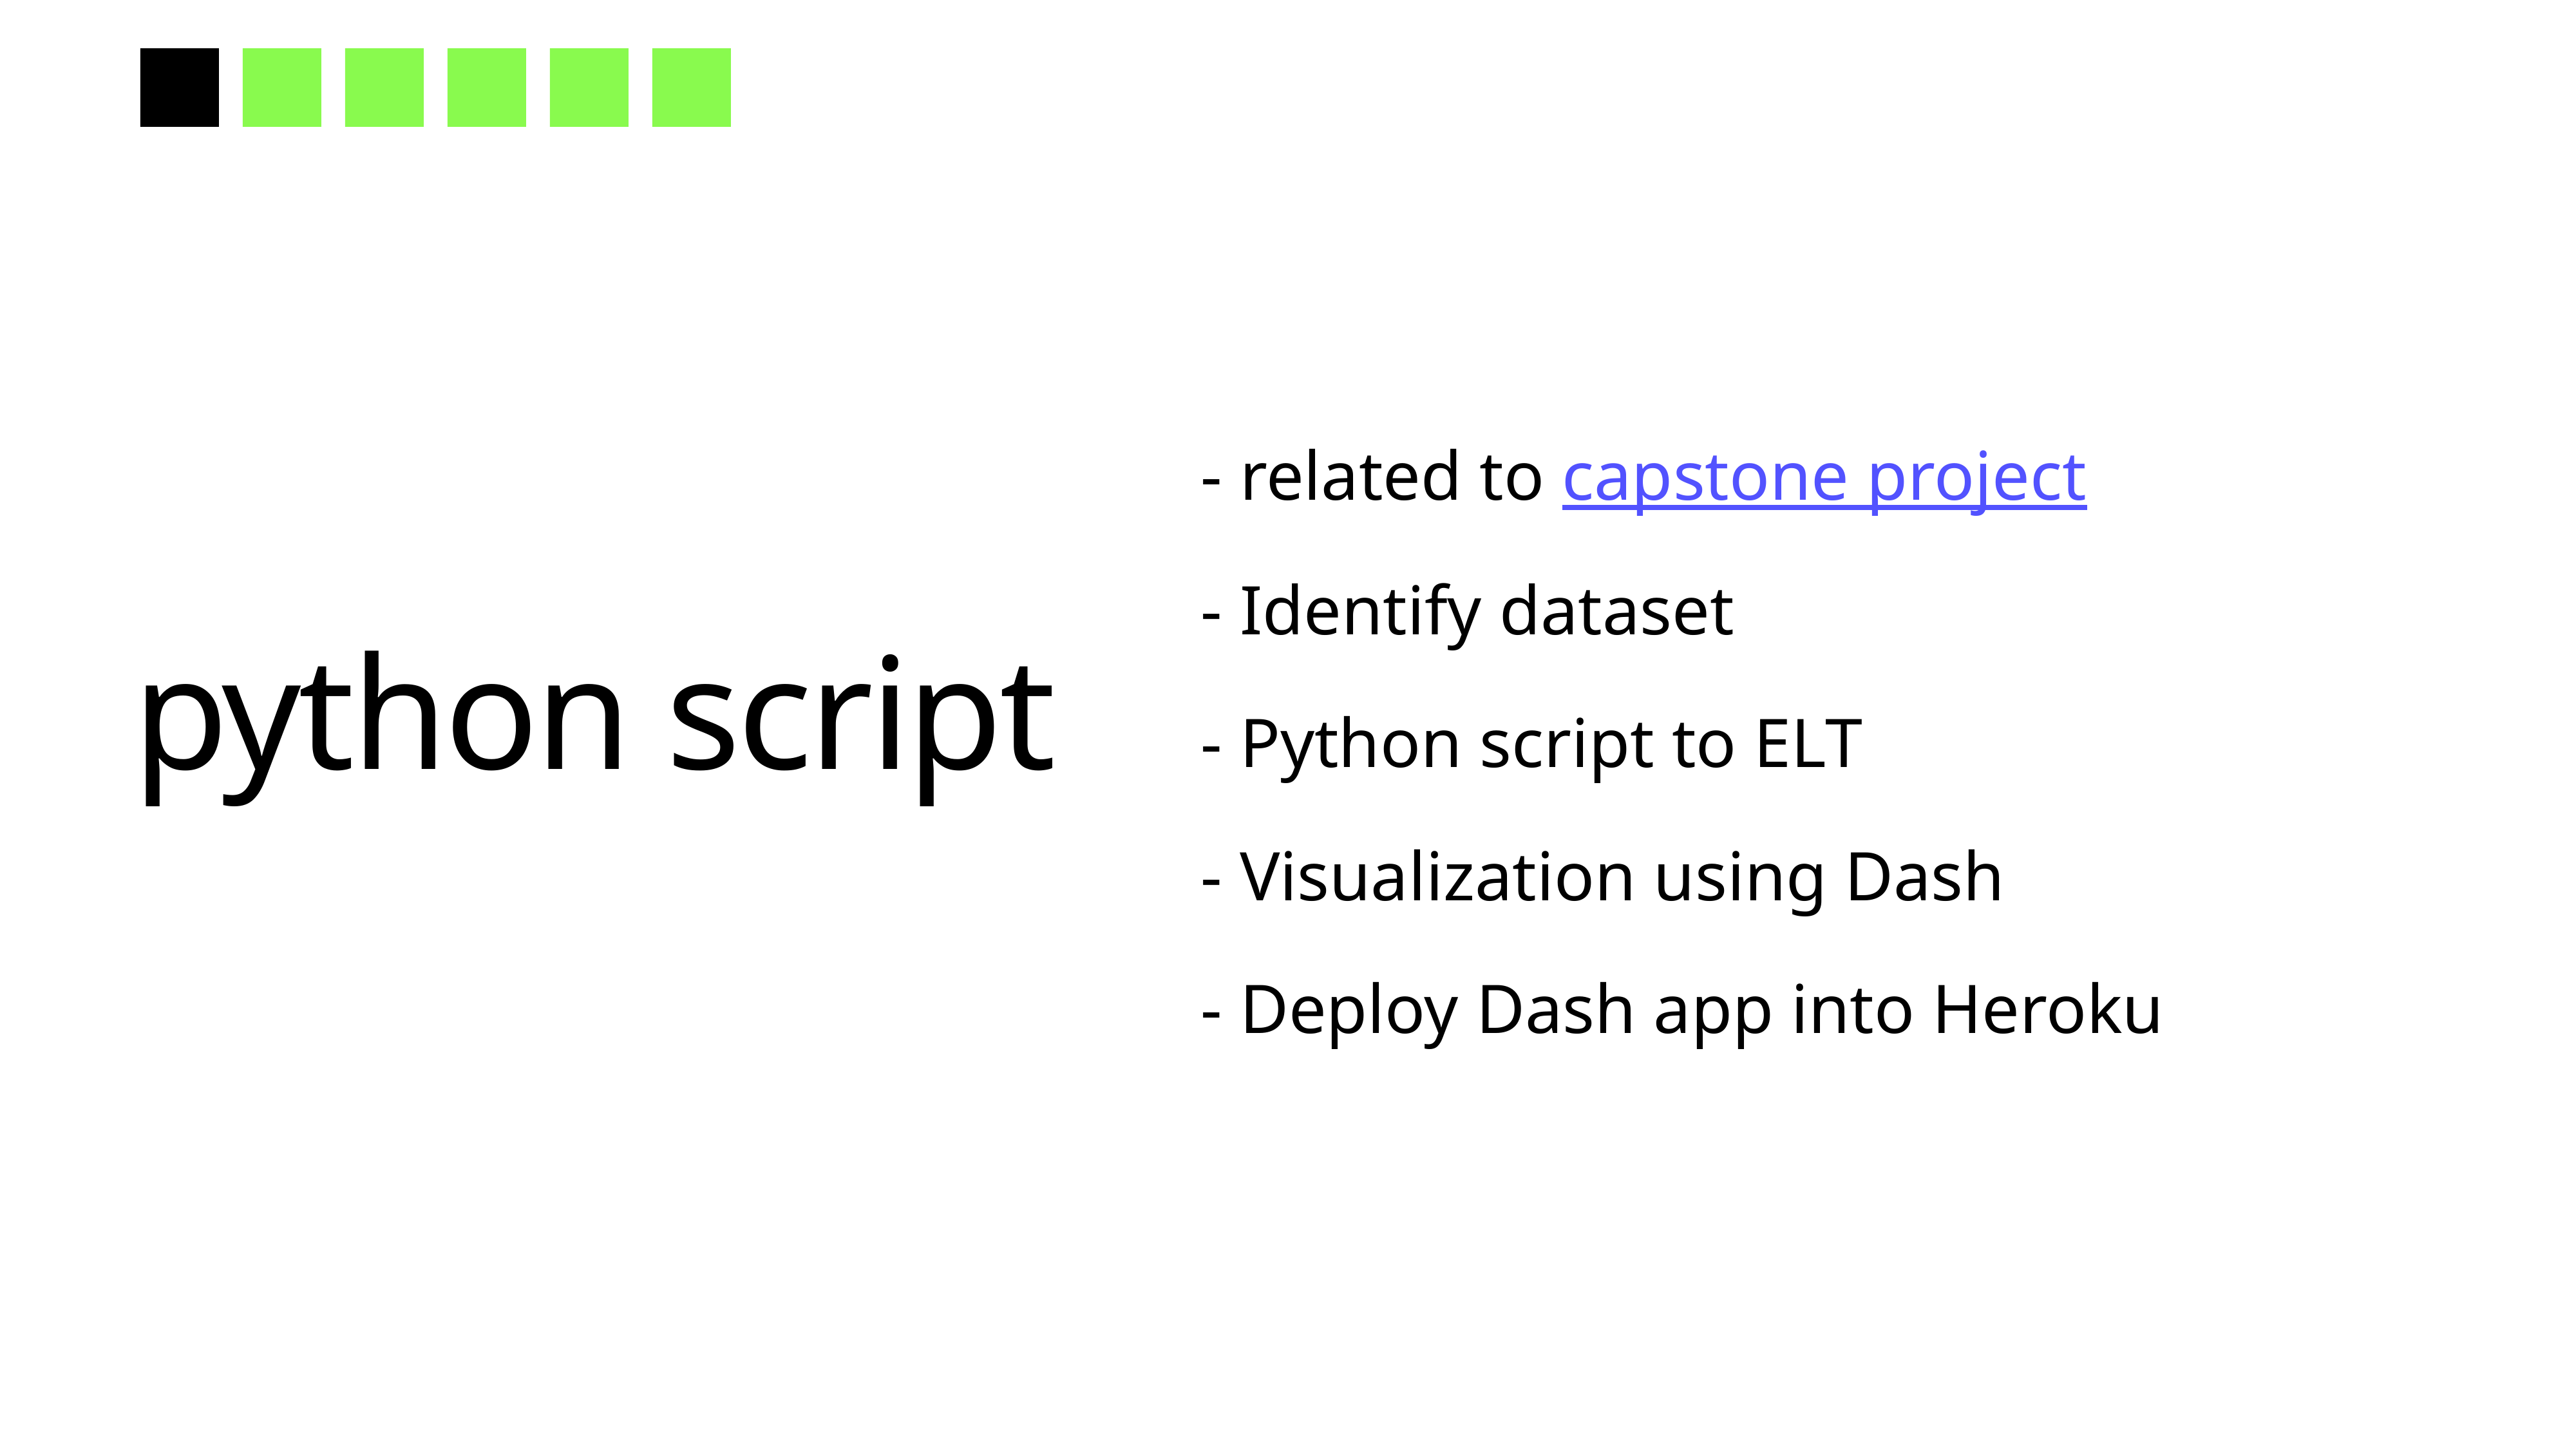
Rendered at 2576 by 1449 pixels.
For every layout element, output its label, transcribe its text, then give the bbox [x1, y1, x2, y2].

text_box [242, 48, 321, 127]
text_box [652, 48, 731, 127]
text_box [447, 48, 526, 127]
text_box [140, 48, 219, 127]
text_box [549, 48, 629, 127]
text_box [345, 48, 424, 127]
text_box python script [127, 520, 2449, 929]
list - related to capstone project - Identify dataset - Python script to ELT - Visualization using Dash - Deploy Dash app into Heroku [1195, 428, 2576, 1302]
